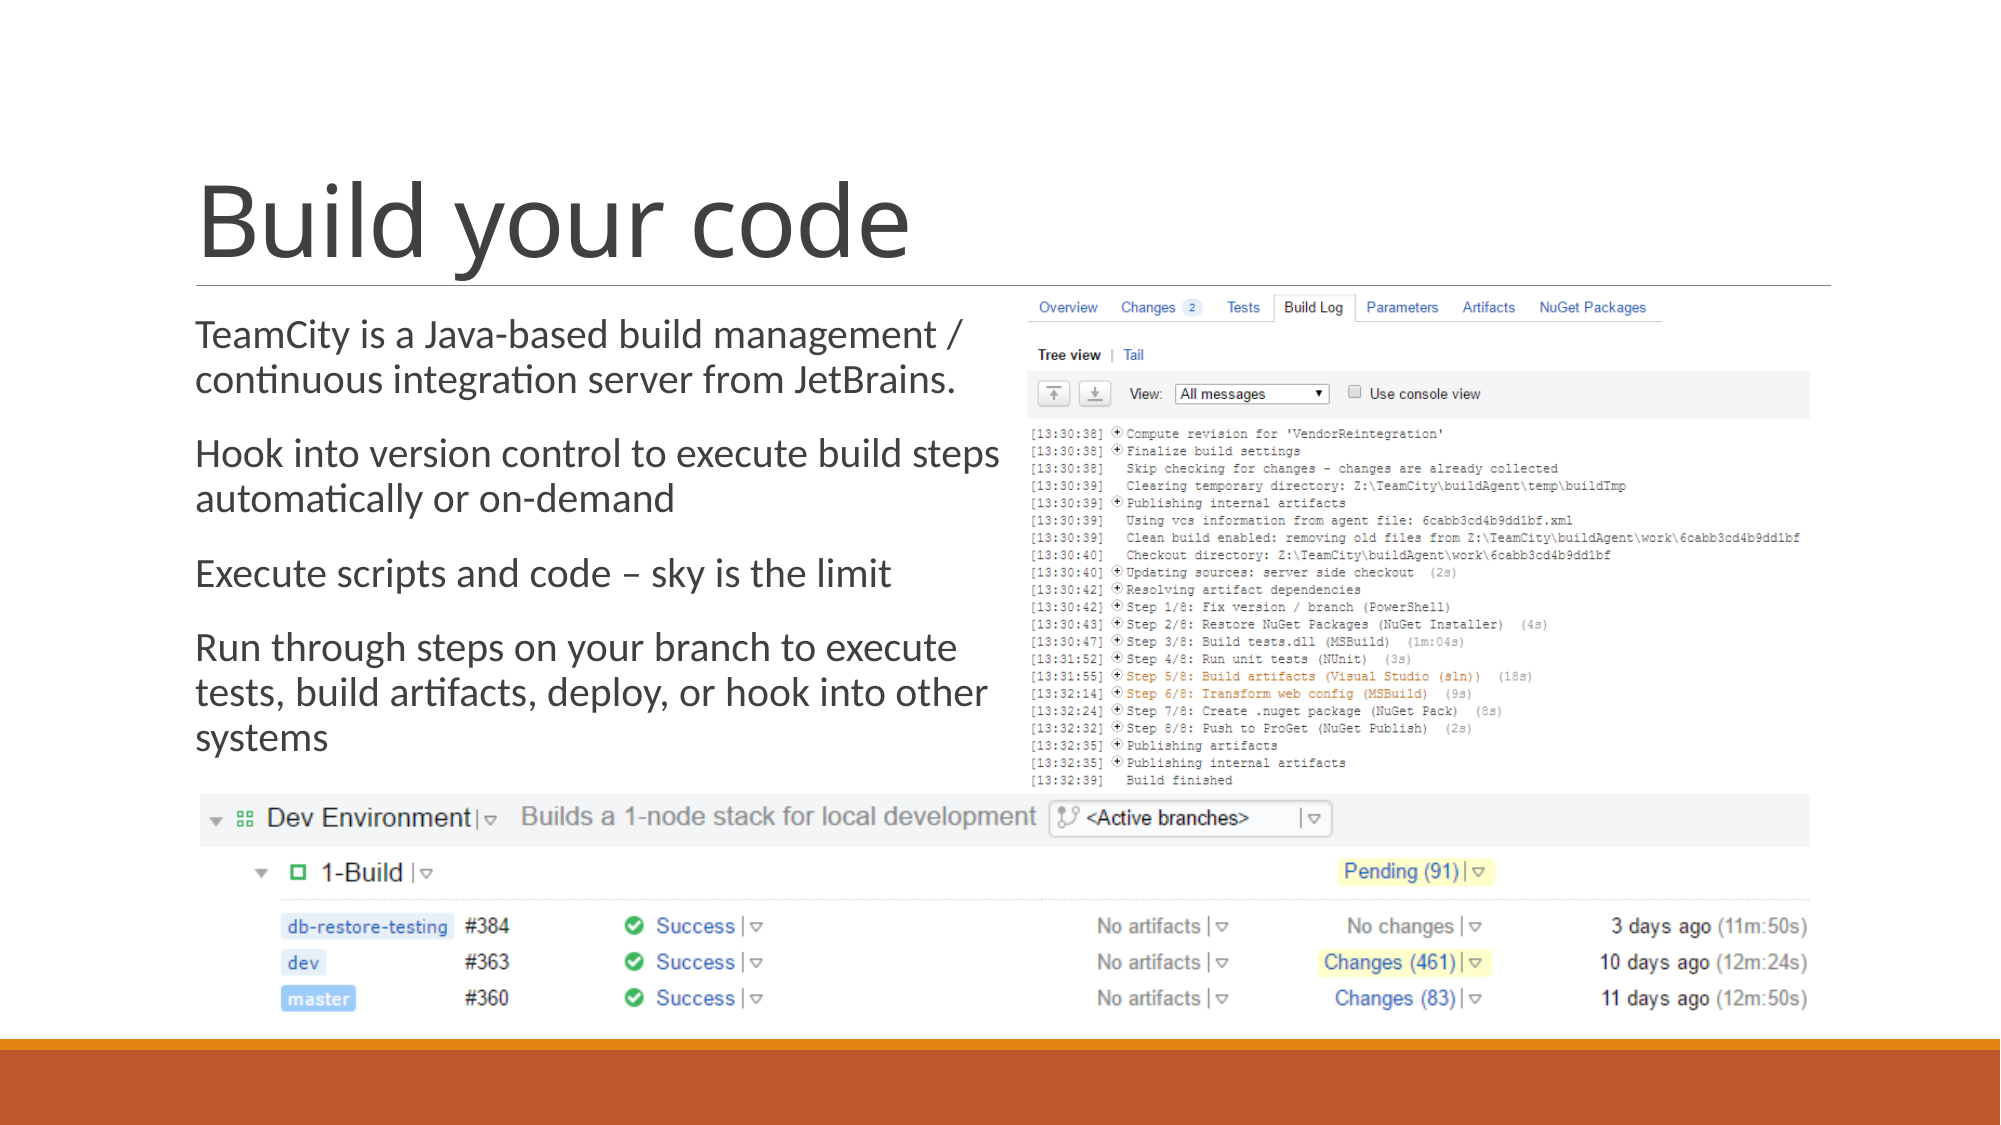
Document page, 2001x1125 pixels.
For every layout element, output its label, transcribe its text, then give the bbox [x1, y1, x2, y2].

picture [199, 294, 1811, 1027]
title Build your code [180, 47, 1830, 285]
text_box TeamCity is a Java-based build management / continuous integration server from JetBrains. Hook into version control to execute build steps automatically or on-demand Execute scripts and code – sky is the limit Run through steps on your branch to execute tests, build artifacts, deploy, or hook into other systems [179, 304, 1008, 965]
